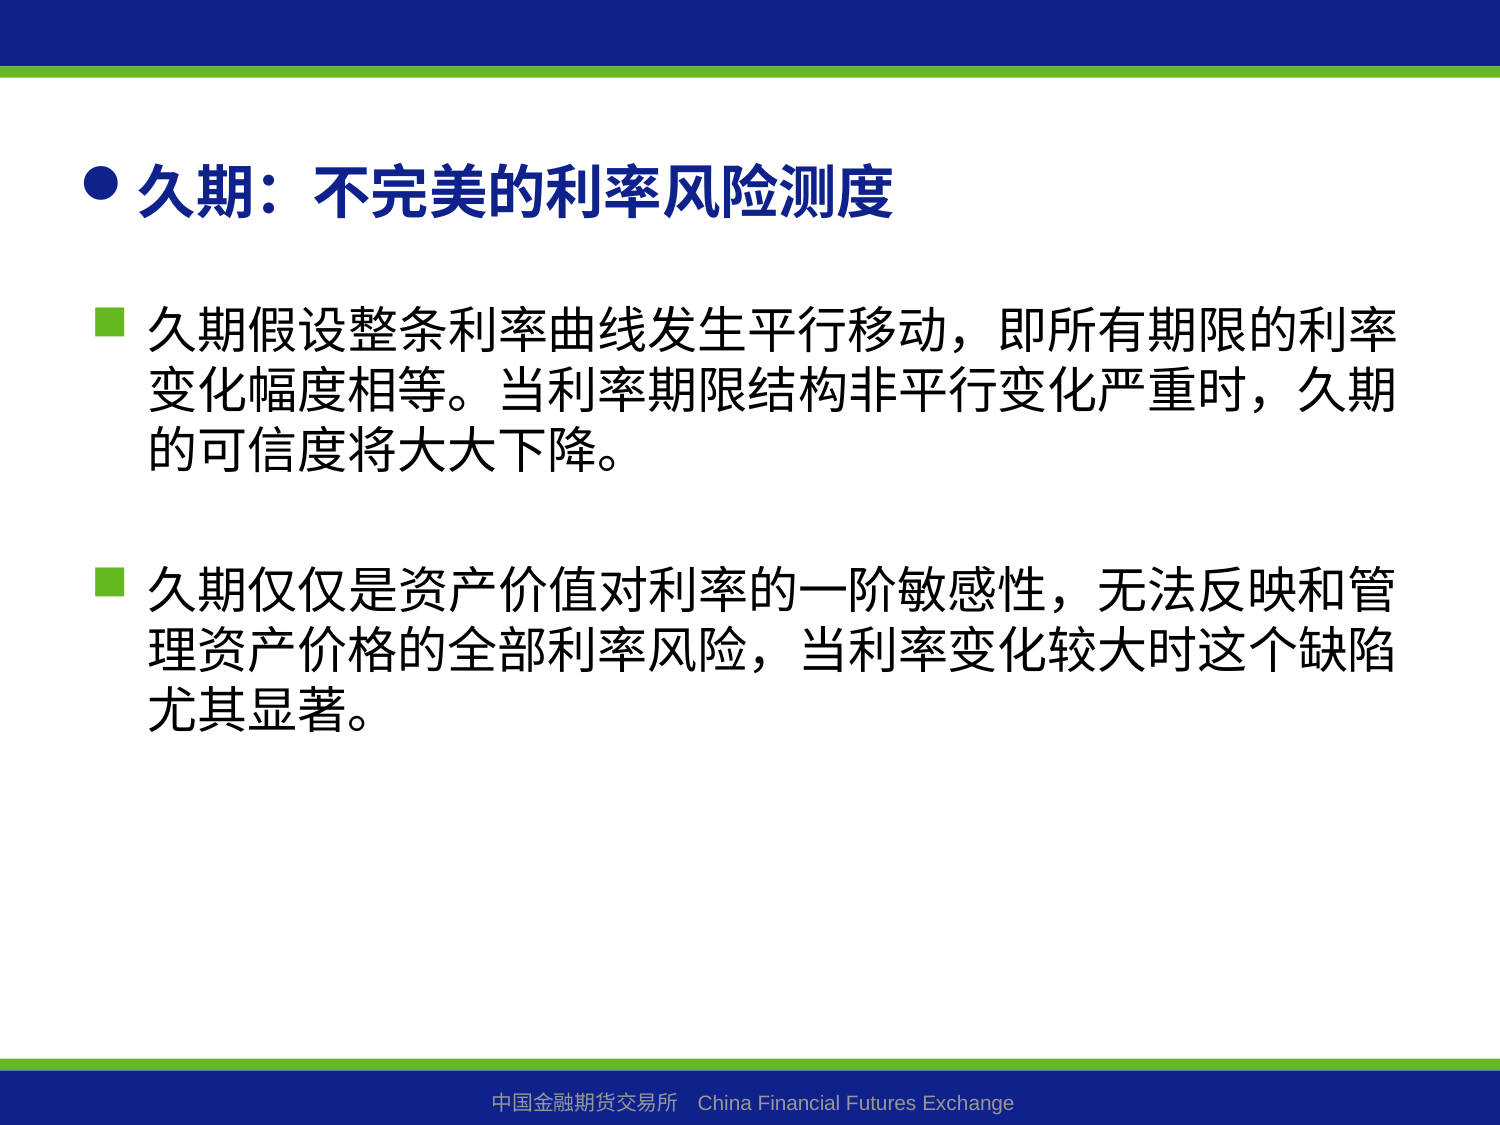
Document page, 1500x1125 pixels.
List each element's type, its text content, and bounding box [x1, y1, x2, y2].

title 久期：不完美的利率风险测度 [64, 136, 1105, 244]
list 久期假设整条利率曲线发生平行移动，即所有期限的利率变化幅度相等。当利率期限结构非平行变化严重时，久期的可信度将大大下降。 久期仅仅是资产价值对利率的一阶敏感性，无法反映和管理资产价格的全部利率风险，当利率变化较大时这个缺陷尤其显著。 [76, 290, 1452, 954]
